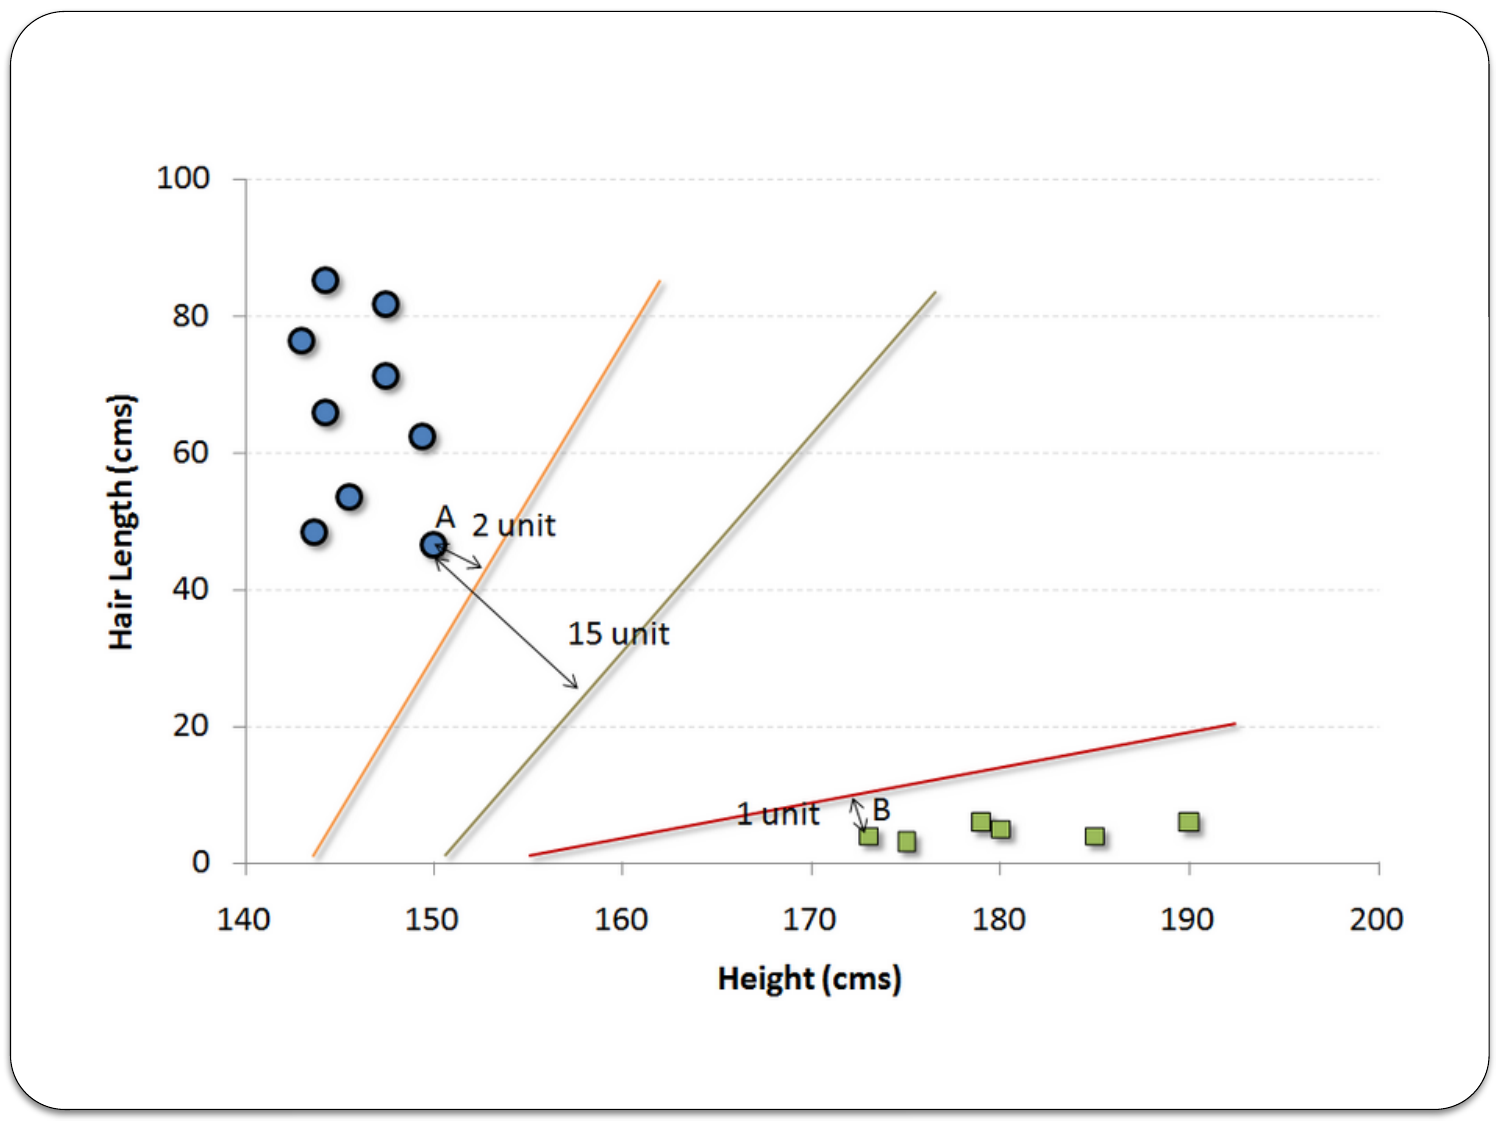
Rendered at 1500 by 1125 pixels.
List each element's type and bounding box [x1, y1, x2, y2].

picture [81, 115, 1419, 1010]
